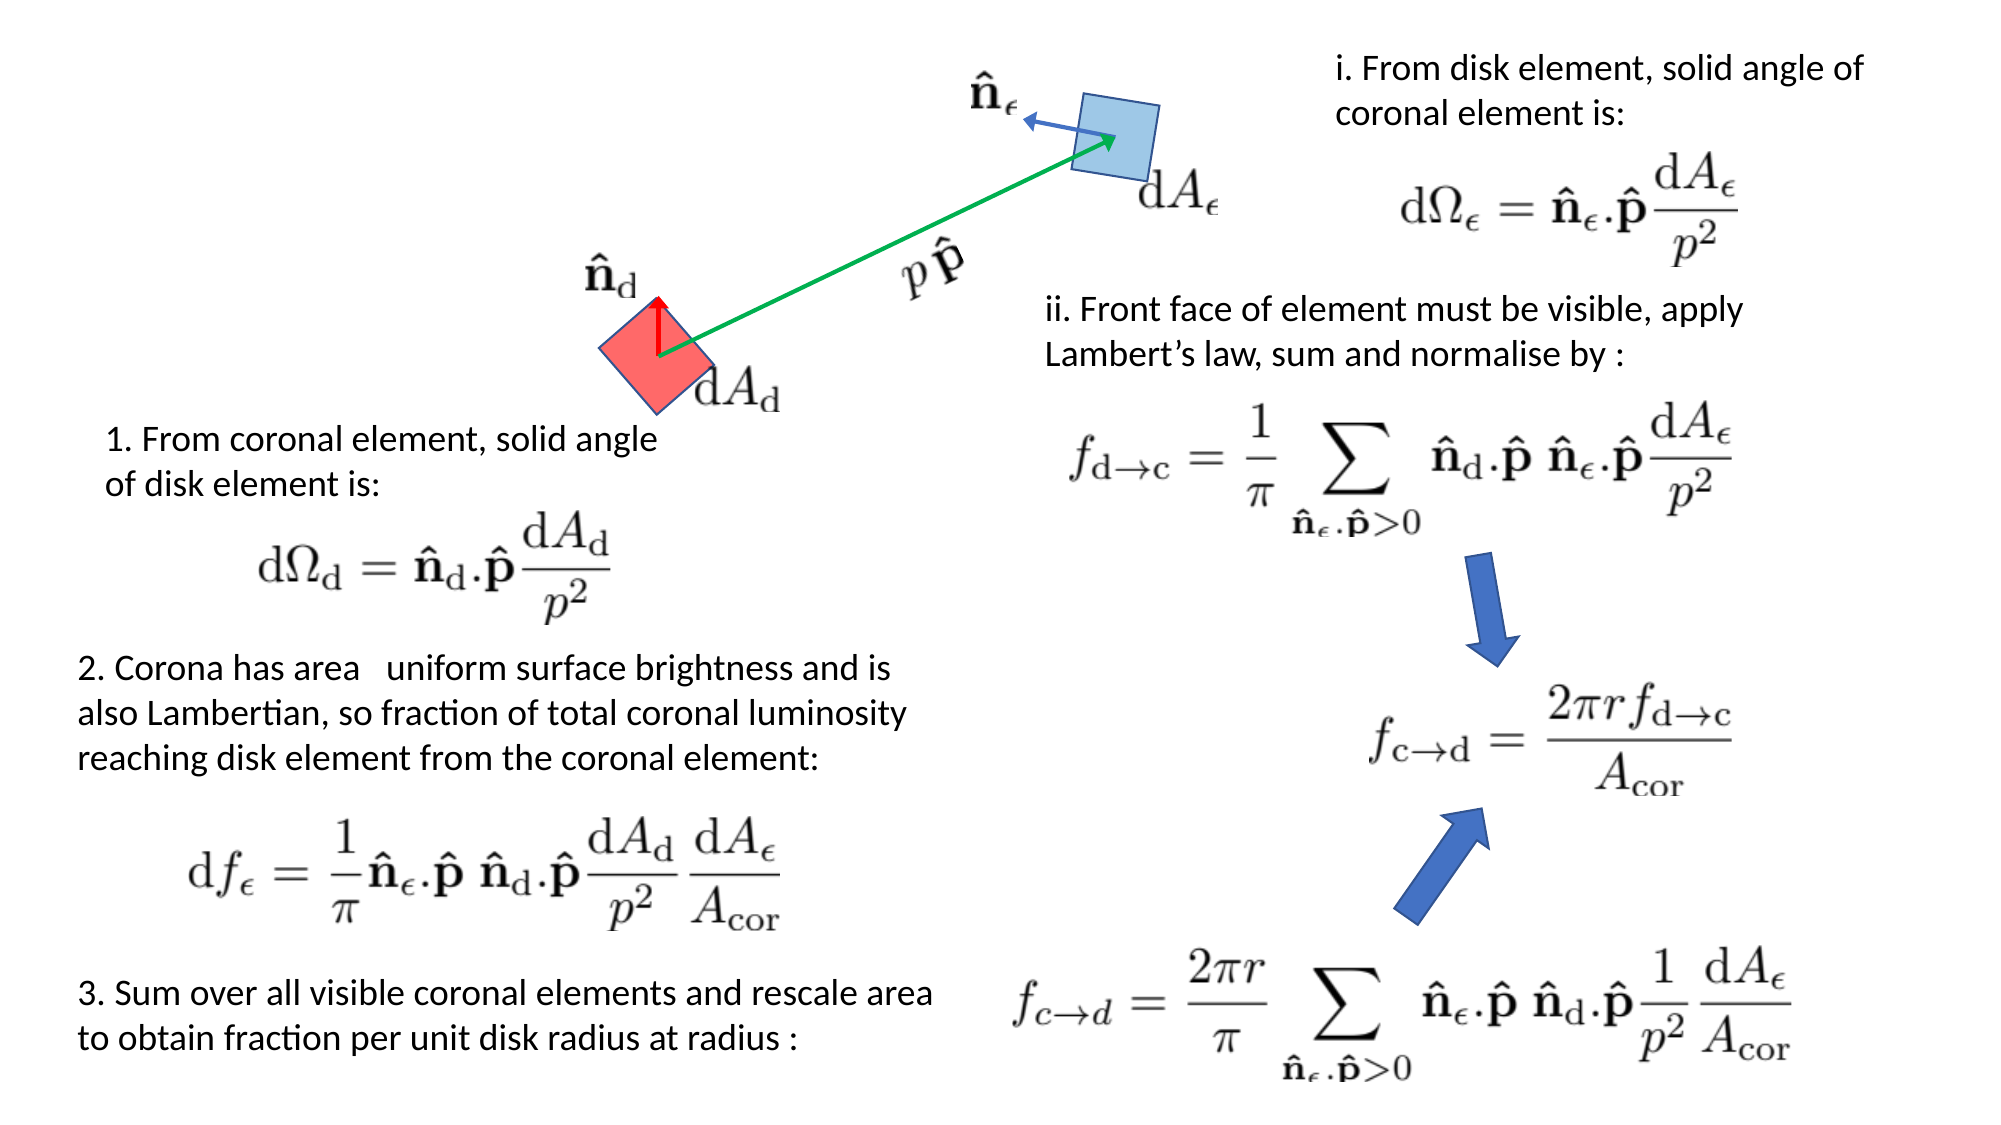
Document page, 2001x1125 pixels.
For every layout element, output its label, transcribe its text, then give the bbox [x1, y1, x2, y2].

picture [896, 242, 963, 291]
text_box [1022, 119, 1116, 137]
picture [188, 815, 781, 931]
text_box [597, 296, 716, 406]
text_box i. From disk element, solid angle of coronal element is: [1320, 35, 1938, 140]
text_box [658, 137, 1116, 357]
text_box 1. From coronal element, solid angle of disk element is: [89, 406, 707, 511]
picture [258, 510, 611, 625]
picture [1138, 168, 1218, 215]
picture [971, 69, 1017, 115]
picture [694, 365, 780, 412]
picture [585, 251, 636, 298]
text_box [1392, 807, 1491, 927]
text_box [1464, 551, 1521, 668]
picture [1069, 399, 1732, 537]
text_box [1078, 92, 1161, 181]
picture [1369, 680, 1732, 796]
picture [1012, 944, 1792, 1082]
picture [1400, 151, 1738, 267]
